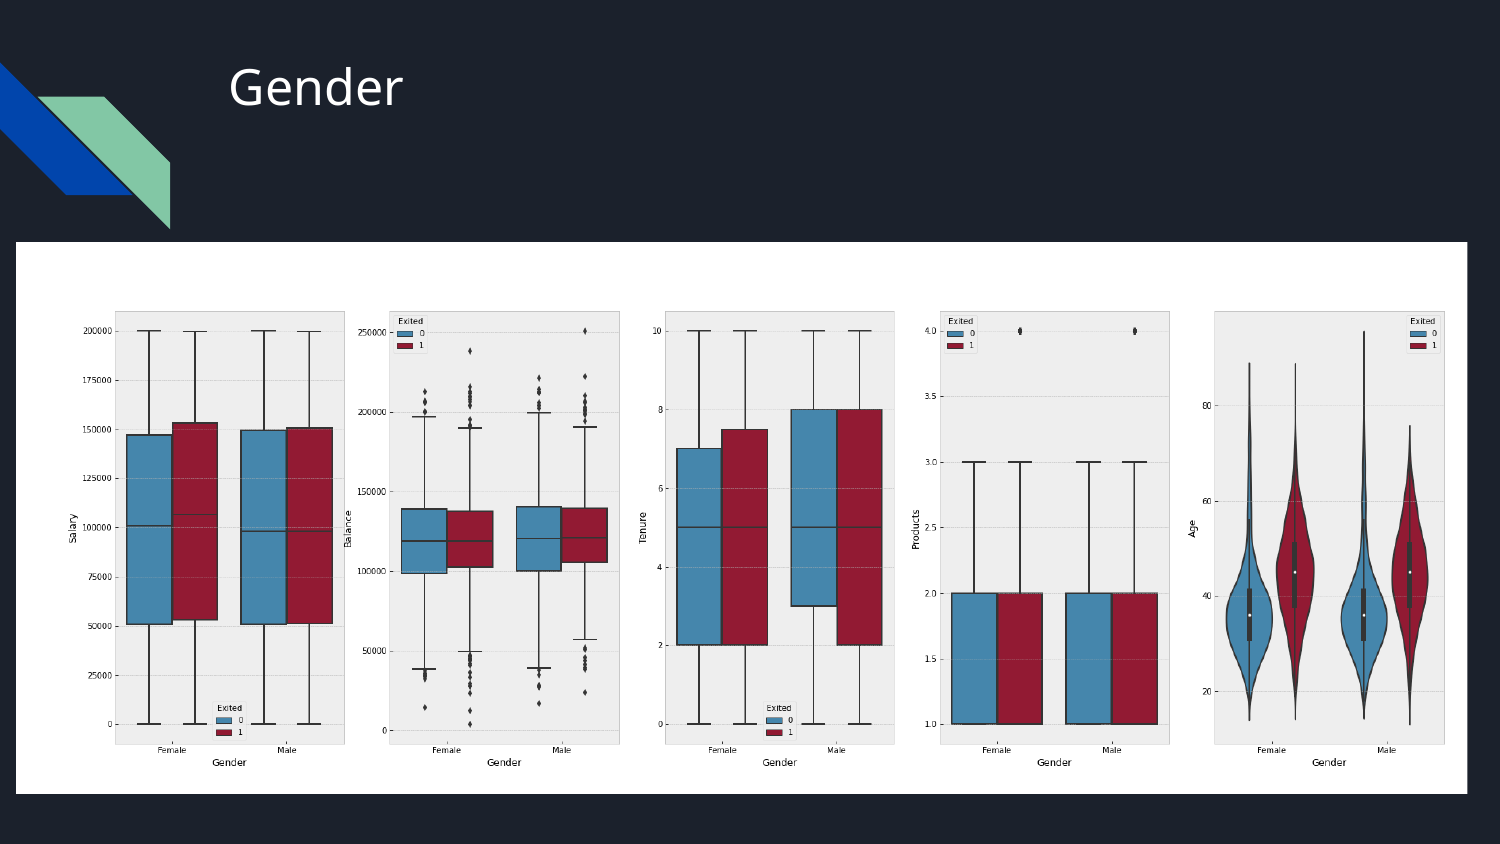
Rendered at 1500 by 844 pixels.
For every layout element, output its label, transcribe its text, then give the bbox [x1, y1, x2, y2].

title Gender [214, 40, 1369, 191]
picture [15, 221, 1468, 794]
